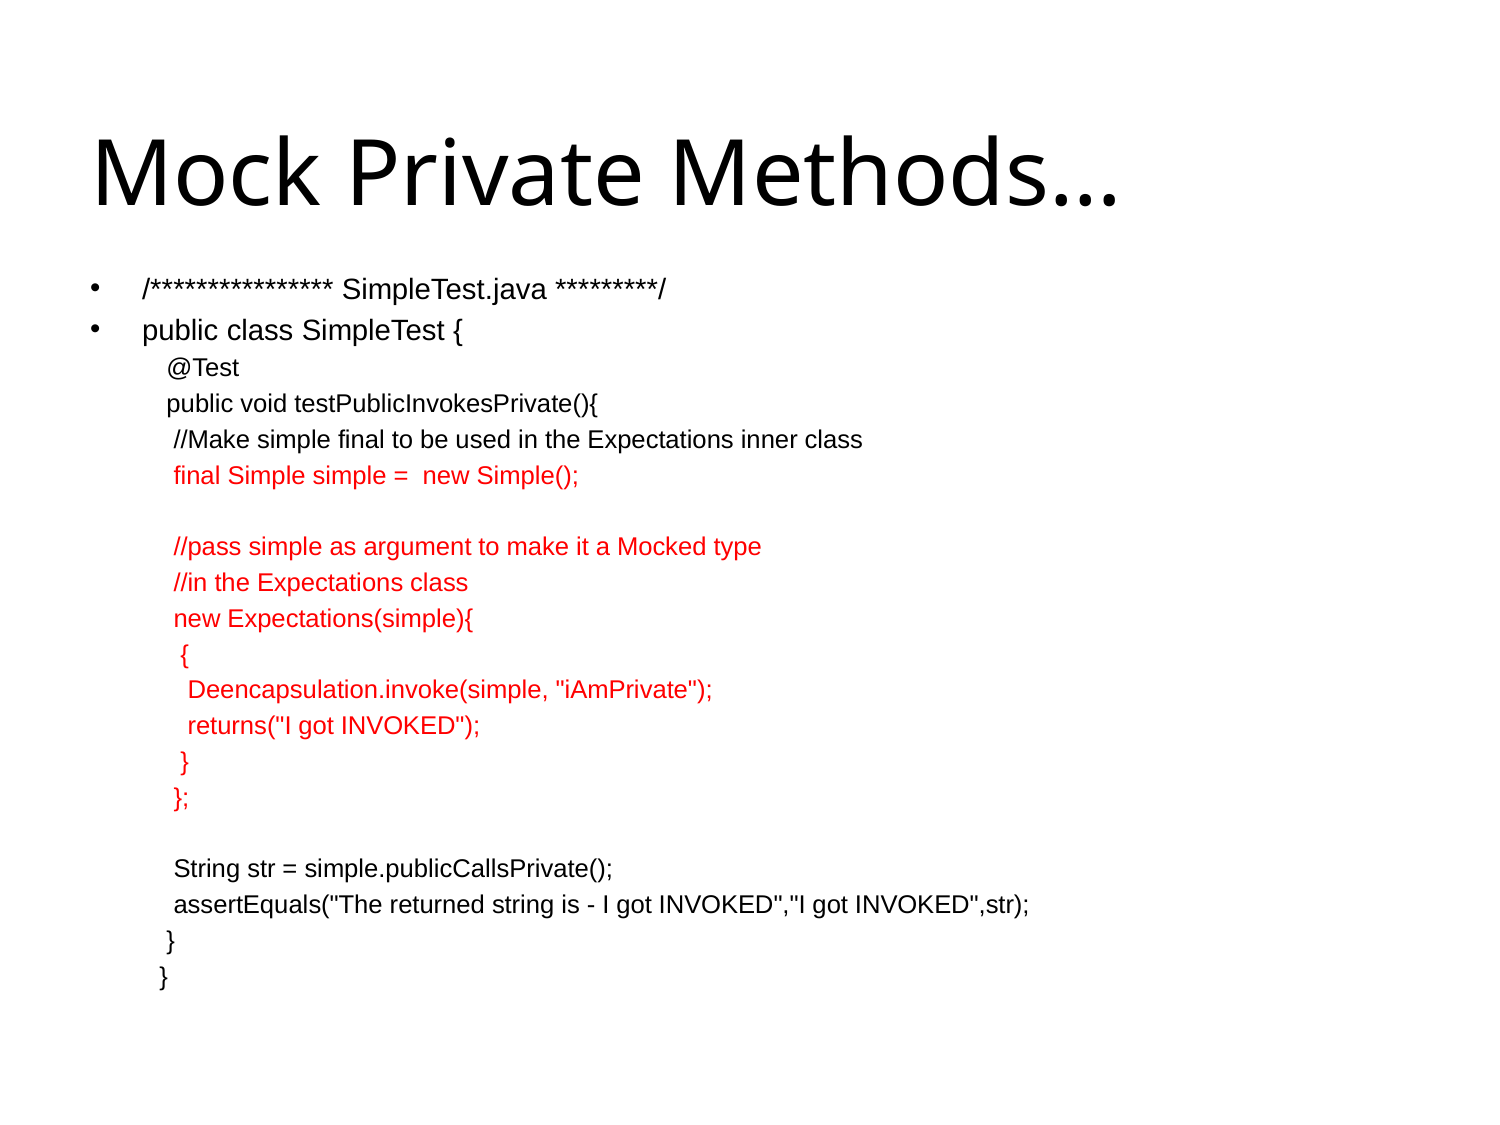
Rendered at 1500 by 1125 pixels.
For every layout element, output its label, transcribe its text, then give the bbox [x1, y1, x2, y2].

list /**************** SimpleTest.java *********/ public class SimpleTest { @Test public void testPublicInvokesPrivate(){ //Make simple final to be used in the Expectations inner class final Simple simple = new Simple(); //pass simple as argument to make it a Mocked type //in the Expectations class new Expectations(simple){ { Deencapsulation.invoke(simple, "iAmPrivate"); returns("I got INVOKED"); } }; String str = simple.publicCallsPrivate(); assertEquals("The returned string is - I got INVOKED","I got INVOKED",str); } } [74, 262, 1426, 1006]
title Mock Private Methods… [74, 74, 1426, 262]
